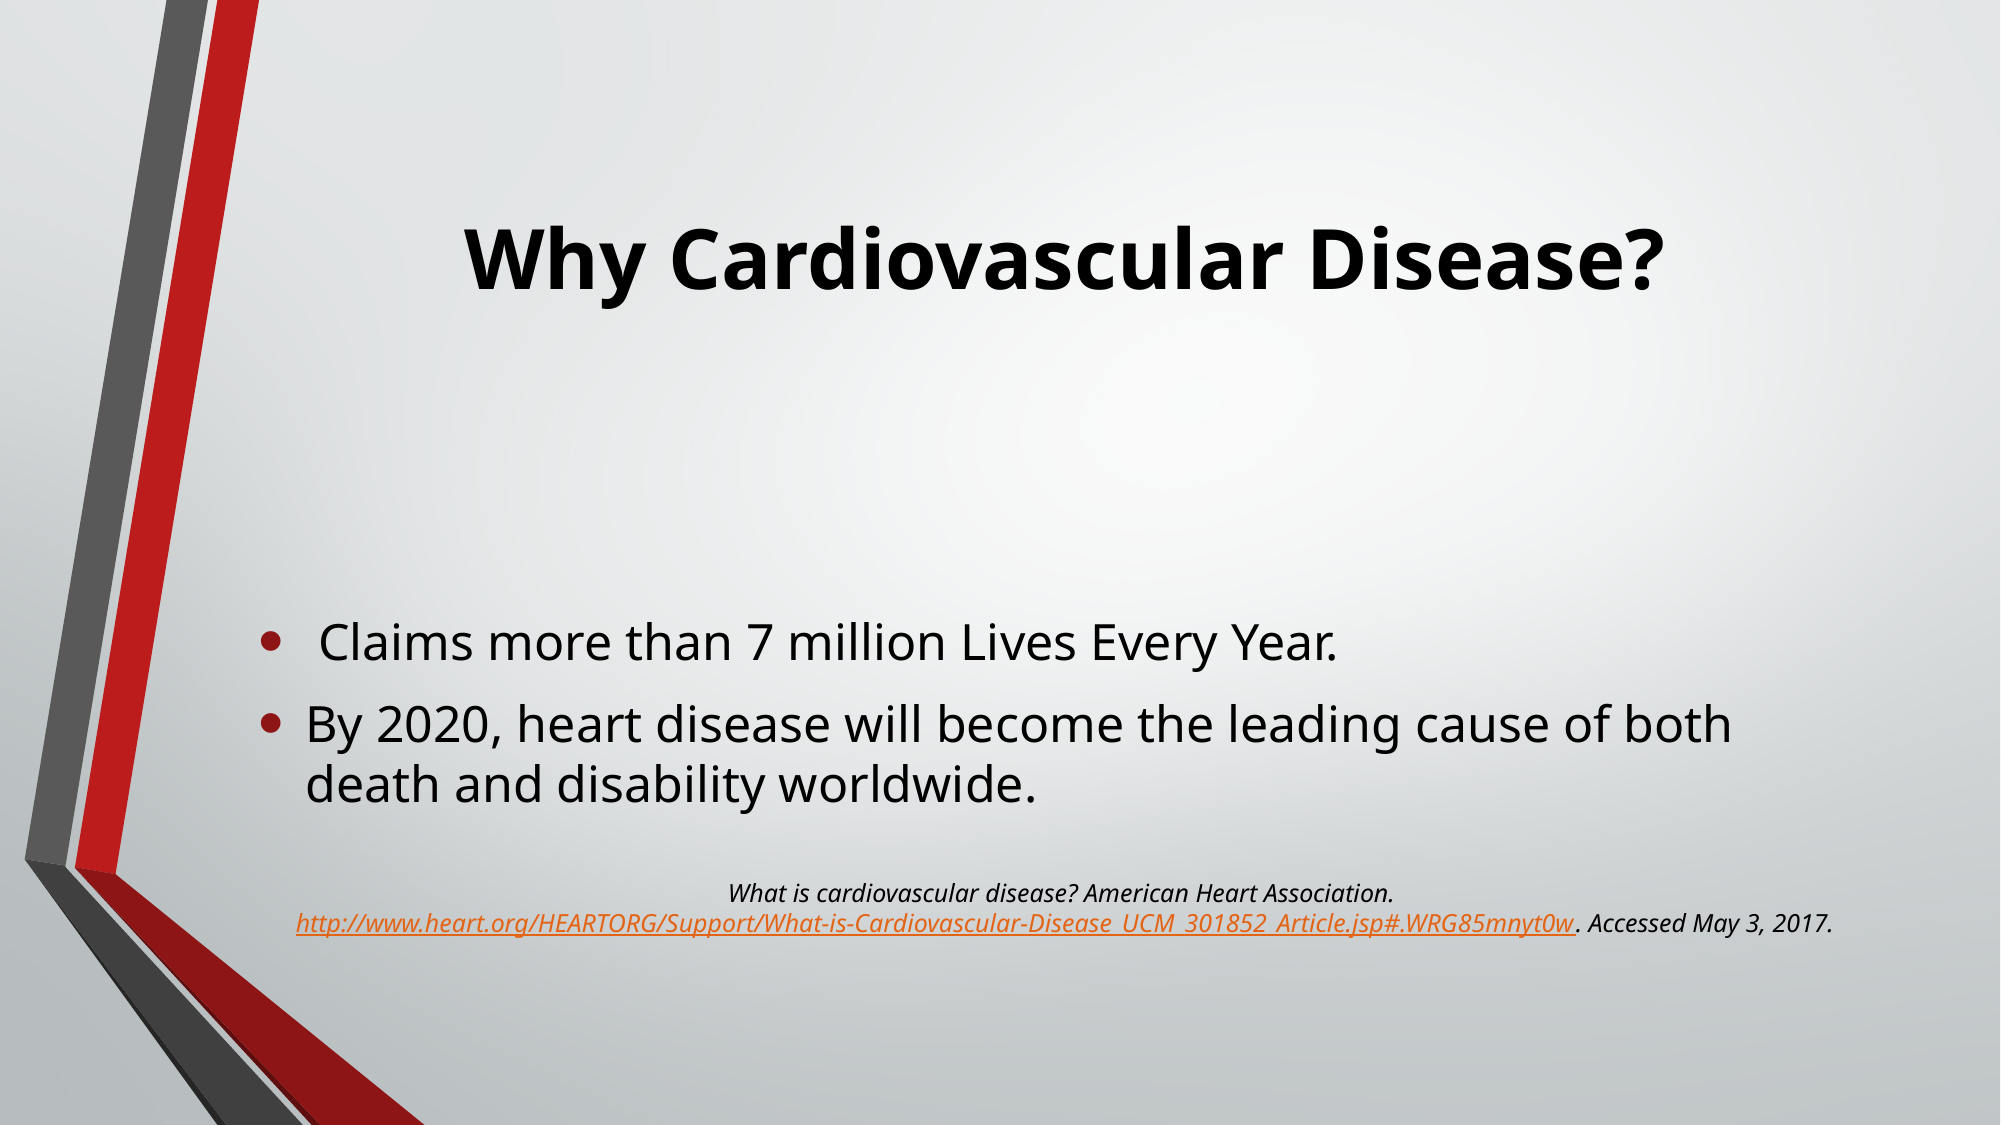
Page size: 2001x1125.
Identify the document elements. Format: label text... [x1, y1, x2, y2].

title Why Cardiovascular Disease? [243, 112, 1887, 400]
list Claims more than 7 million Lives Every Year. By 2020, heart disease will become the leading cause of both death and disability worldwide. What is cardiovascular disease? American Heart Association. http://www.heart.org/HEARTORG/Support/What-is-Cardiovascular-Disease_UCM_301852_Article.jsp#.WRG85mnyt0w. Accessed May 3, 2017. [243, 437, 1887, 950]
